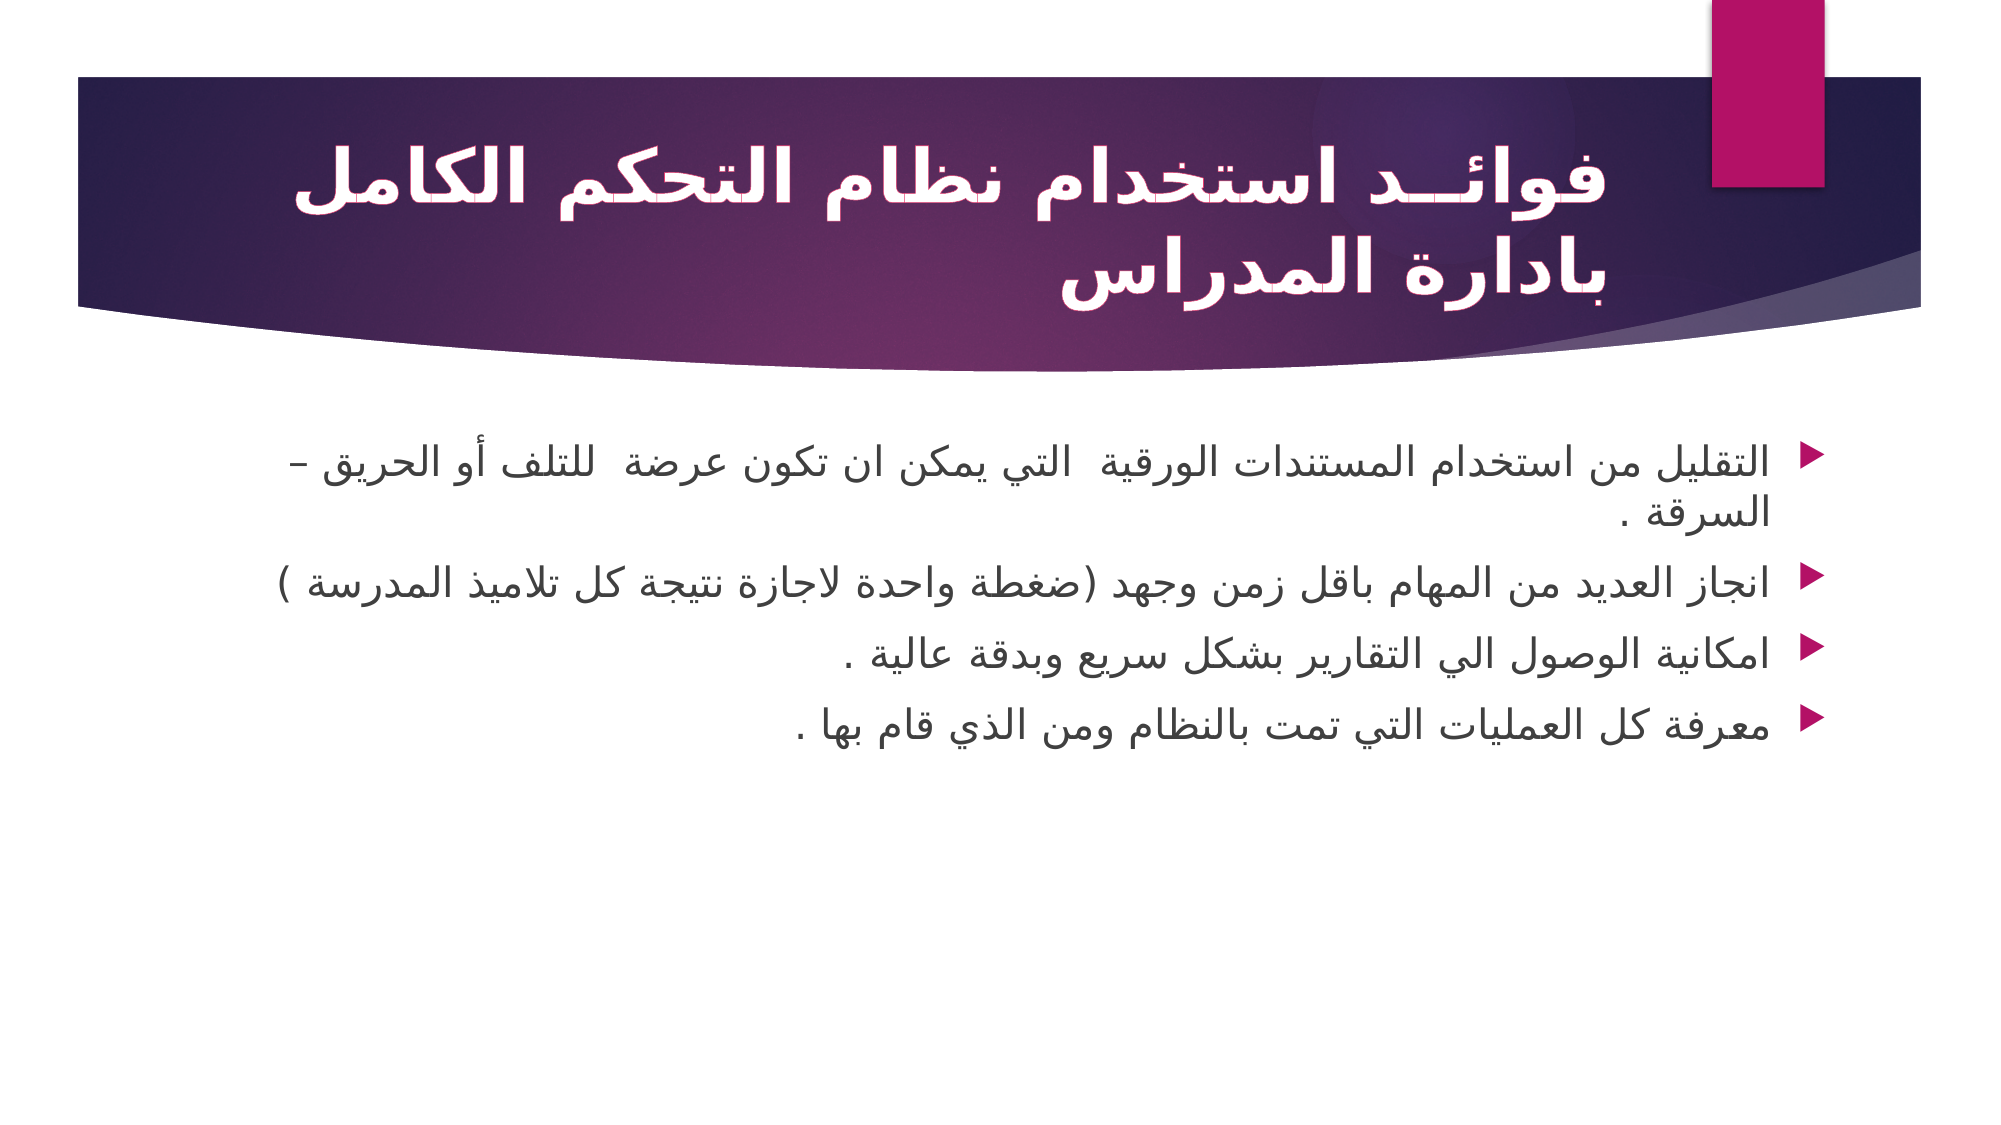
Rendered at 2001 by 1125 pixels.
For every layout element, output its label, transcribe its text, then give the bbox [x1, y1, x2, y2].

list التقليل من استخدام المستندات الورقية التي يمكن ان تكون عرضة للتلف أو الحريق – السرقة . انجاز العديد من المهام باقل زمن وجهد (ضغطة واحدة لاجازة نتيجة كل تلاميذ المدرسة ) امكانية الوصول الي التقارير بشكل سريع وبدقة عالية . معرفة كل العمليات التي تمت بالنظام ومن الذي قام بها . [189, 427, 1844, 988]
title فوائــد استخدام نظام التحكم الكامل بادارة المدراس [189, 159, 1627, 276]
